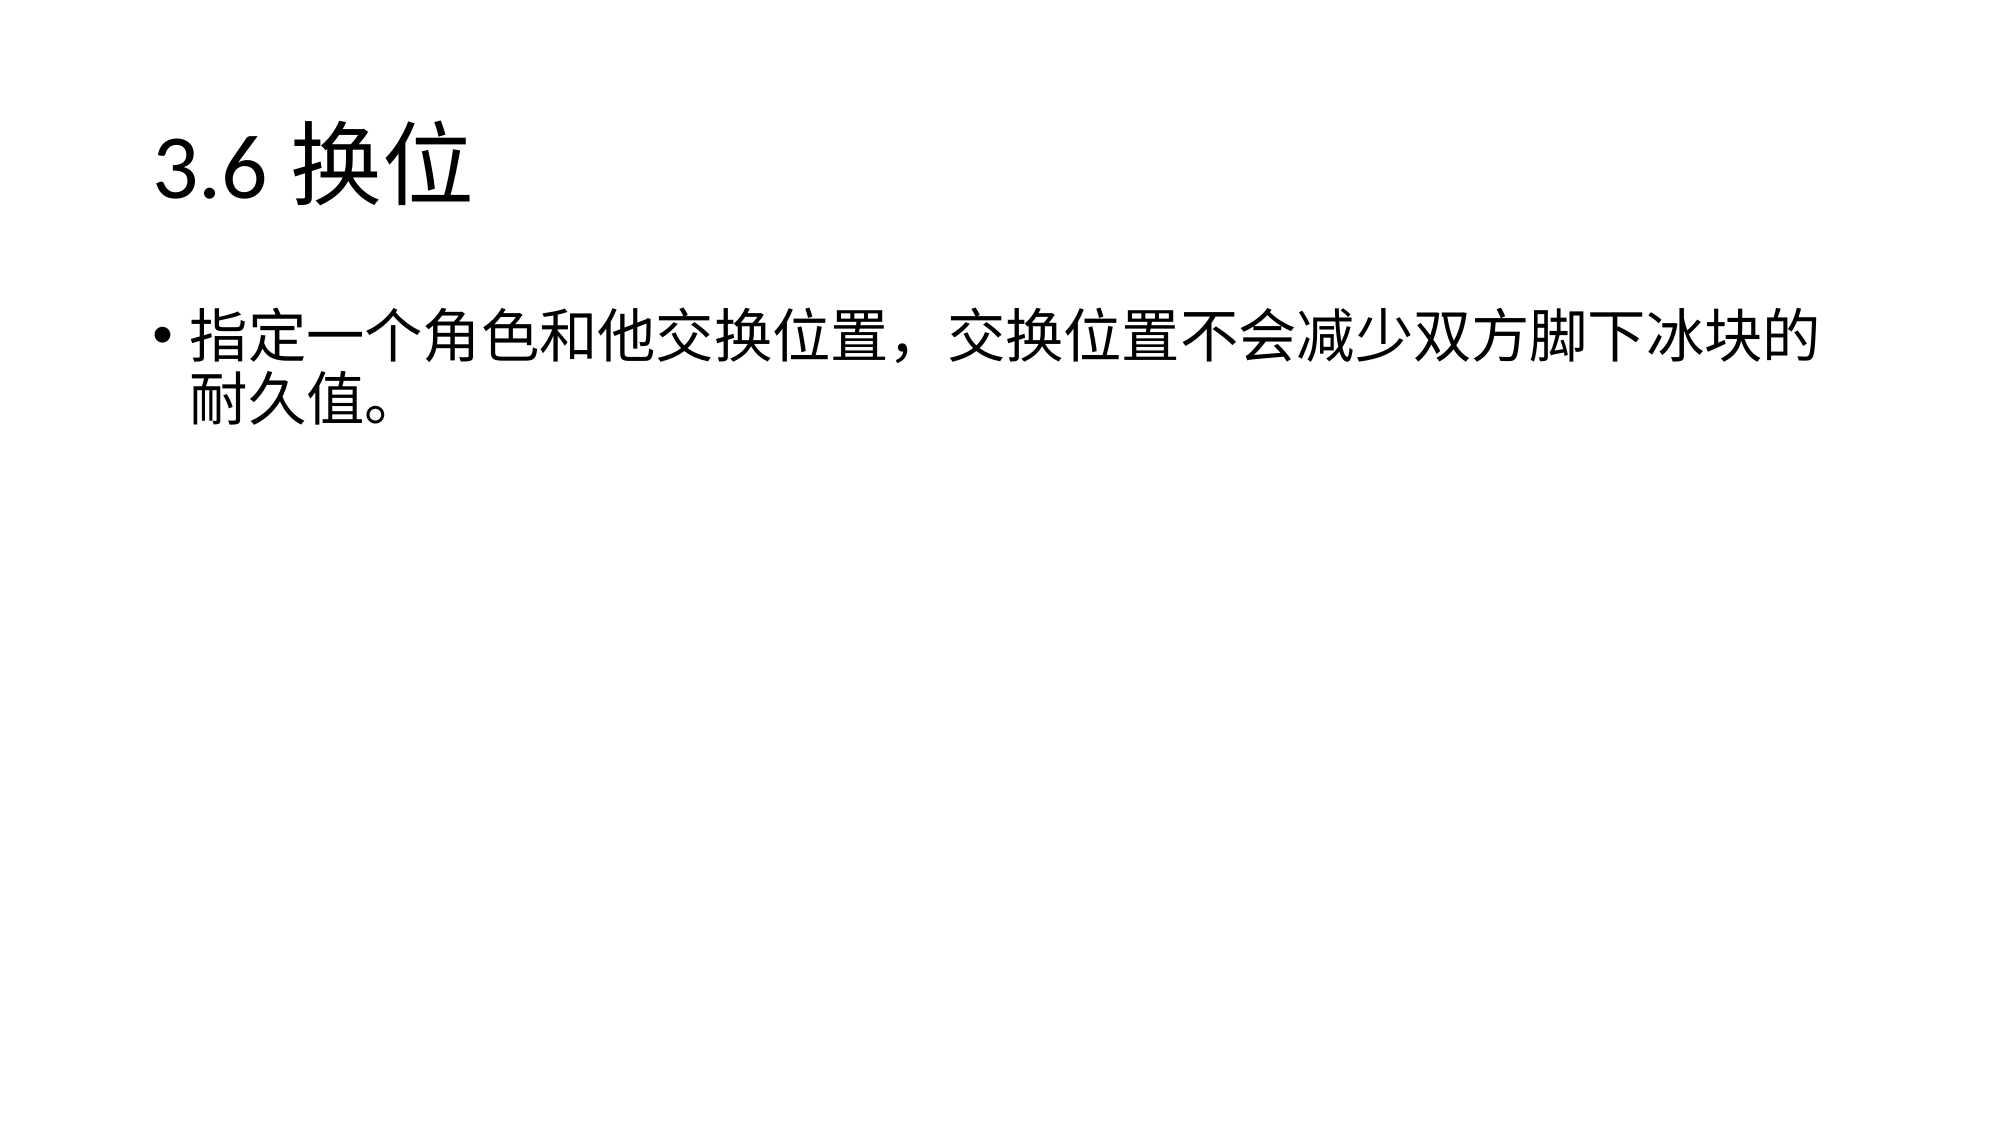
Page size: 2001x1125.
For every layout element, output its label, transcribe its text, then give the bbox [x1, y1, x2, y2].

list 指定一个角色和他交换位置，交换位置不会减少双方脚下冰块的耐久值。 [137, 299, 1863, 1014]
title 3.6换位 [137, 59, 1863, 278]
